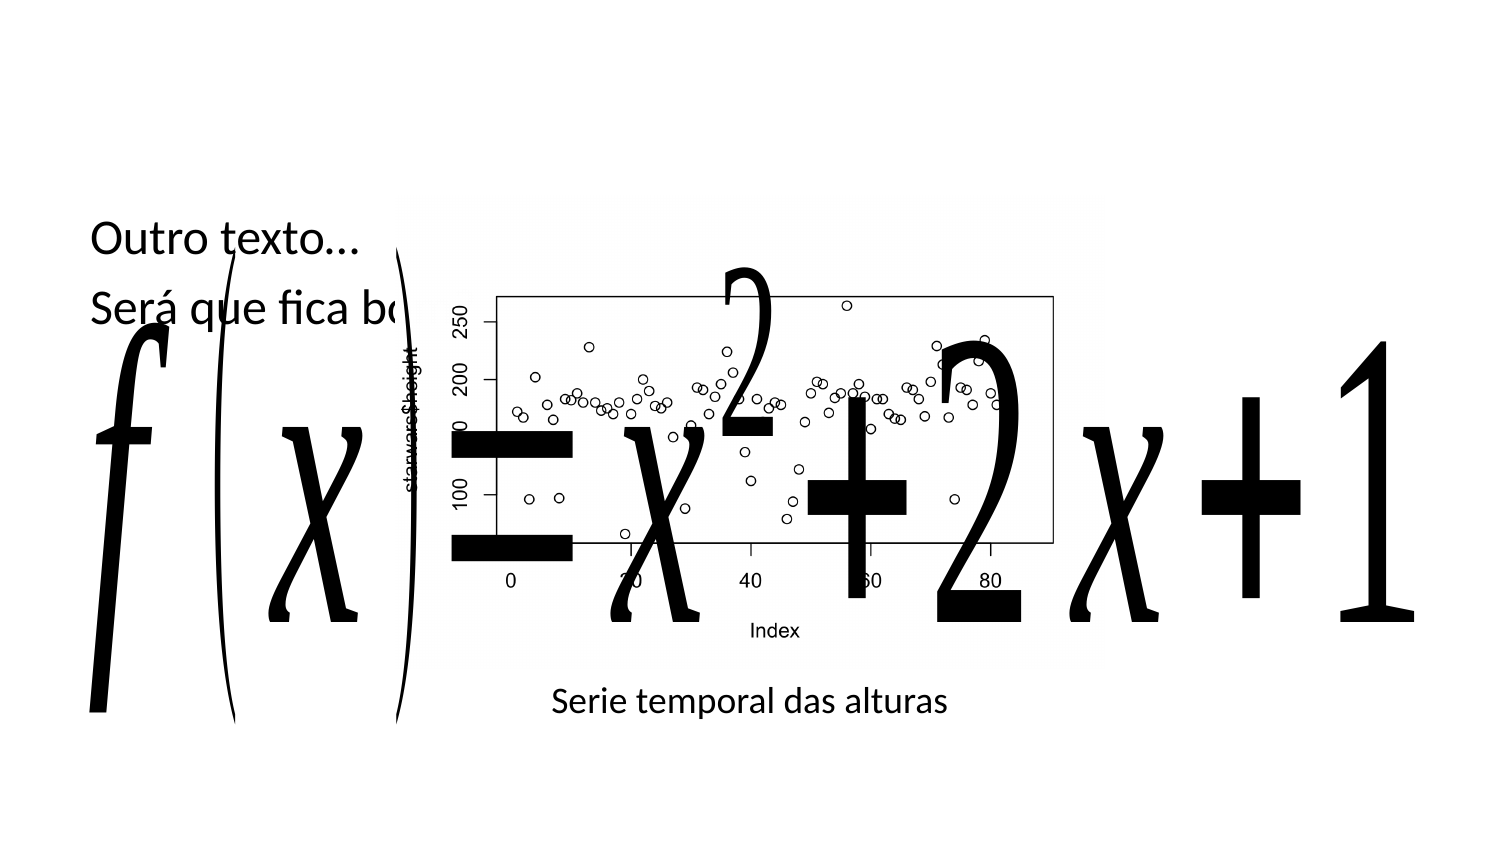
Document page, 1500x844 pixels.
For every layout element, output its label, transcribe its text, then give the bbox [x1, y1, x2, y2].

list Outro texto… Será que fica bom? [1107, 196, 1425, 668]
picture [395, 195, 1105, 669]
text_box Serie temporal das alturas [74, 668, 1425, 753]
list Outro texto… Será que fica bom? [75, 196, 393, 668]
